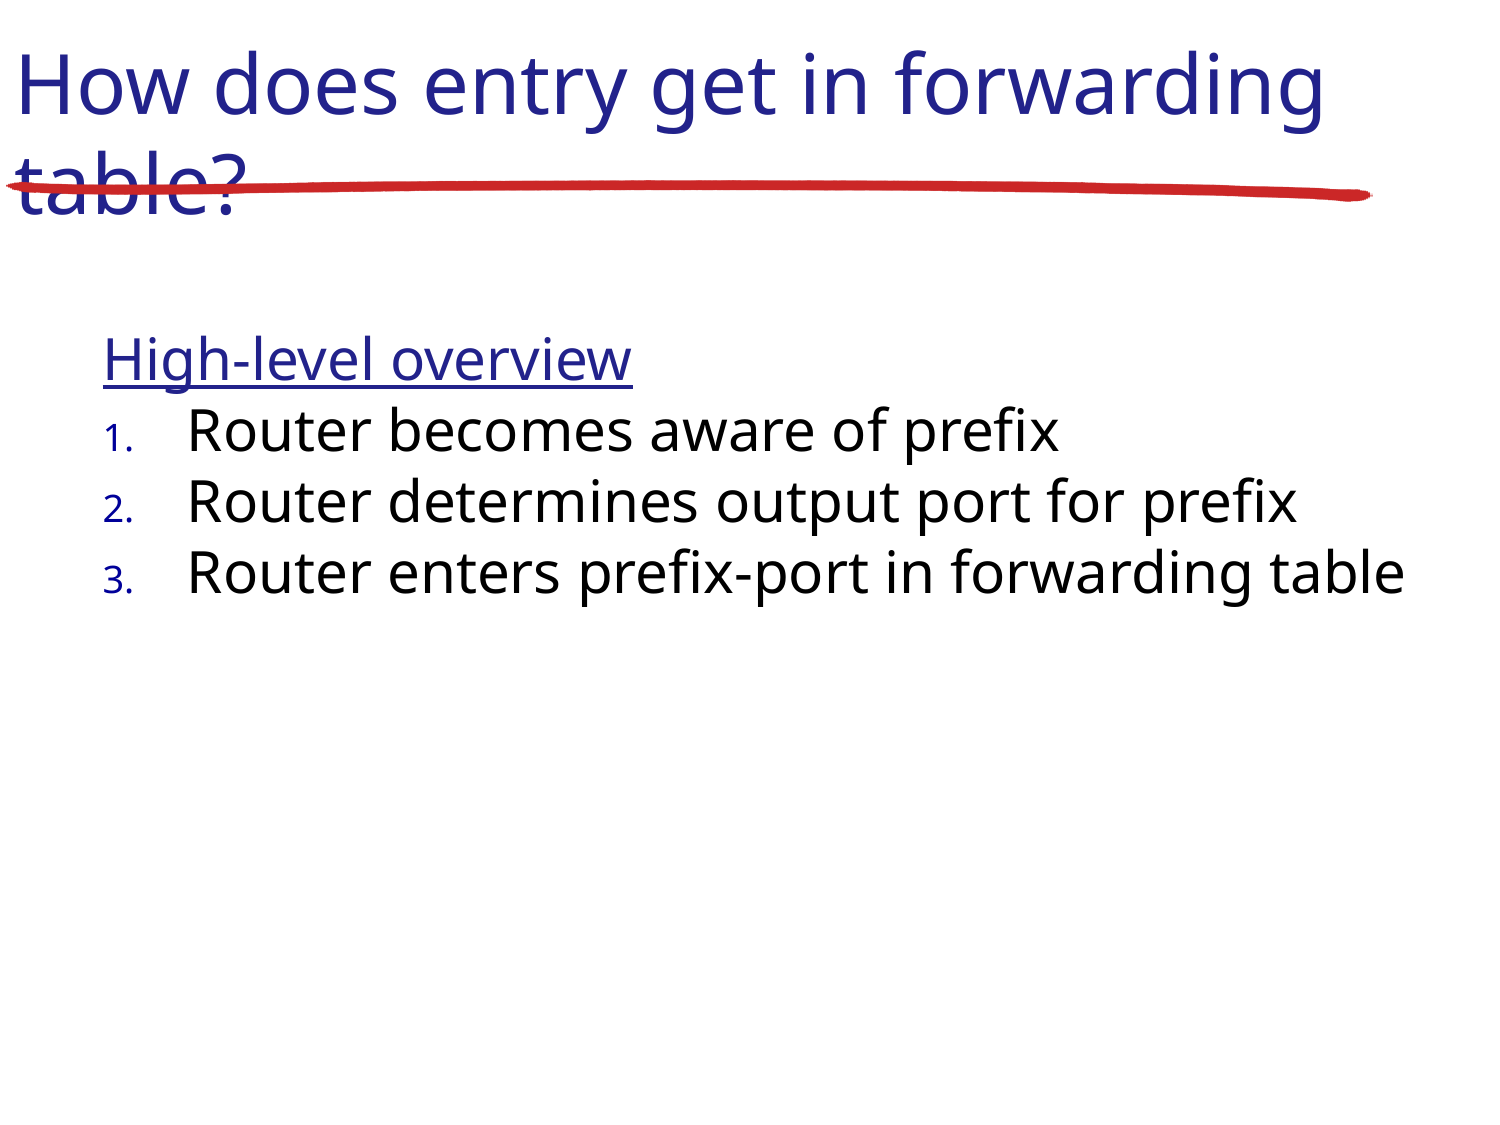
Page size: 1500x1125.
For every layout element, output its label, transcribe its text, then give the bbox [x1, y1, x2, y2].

picture [0, 174, 1388, 208]
text_box How does entry get in forwarding table? [0, 37, 1450, 225]
list High-level overview Router becomes aware of prefix Router determines output port for prefix Router enters prefix-port in forwarding table [87, 324, 1438, 938]
